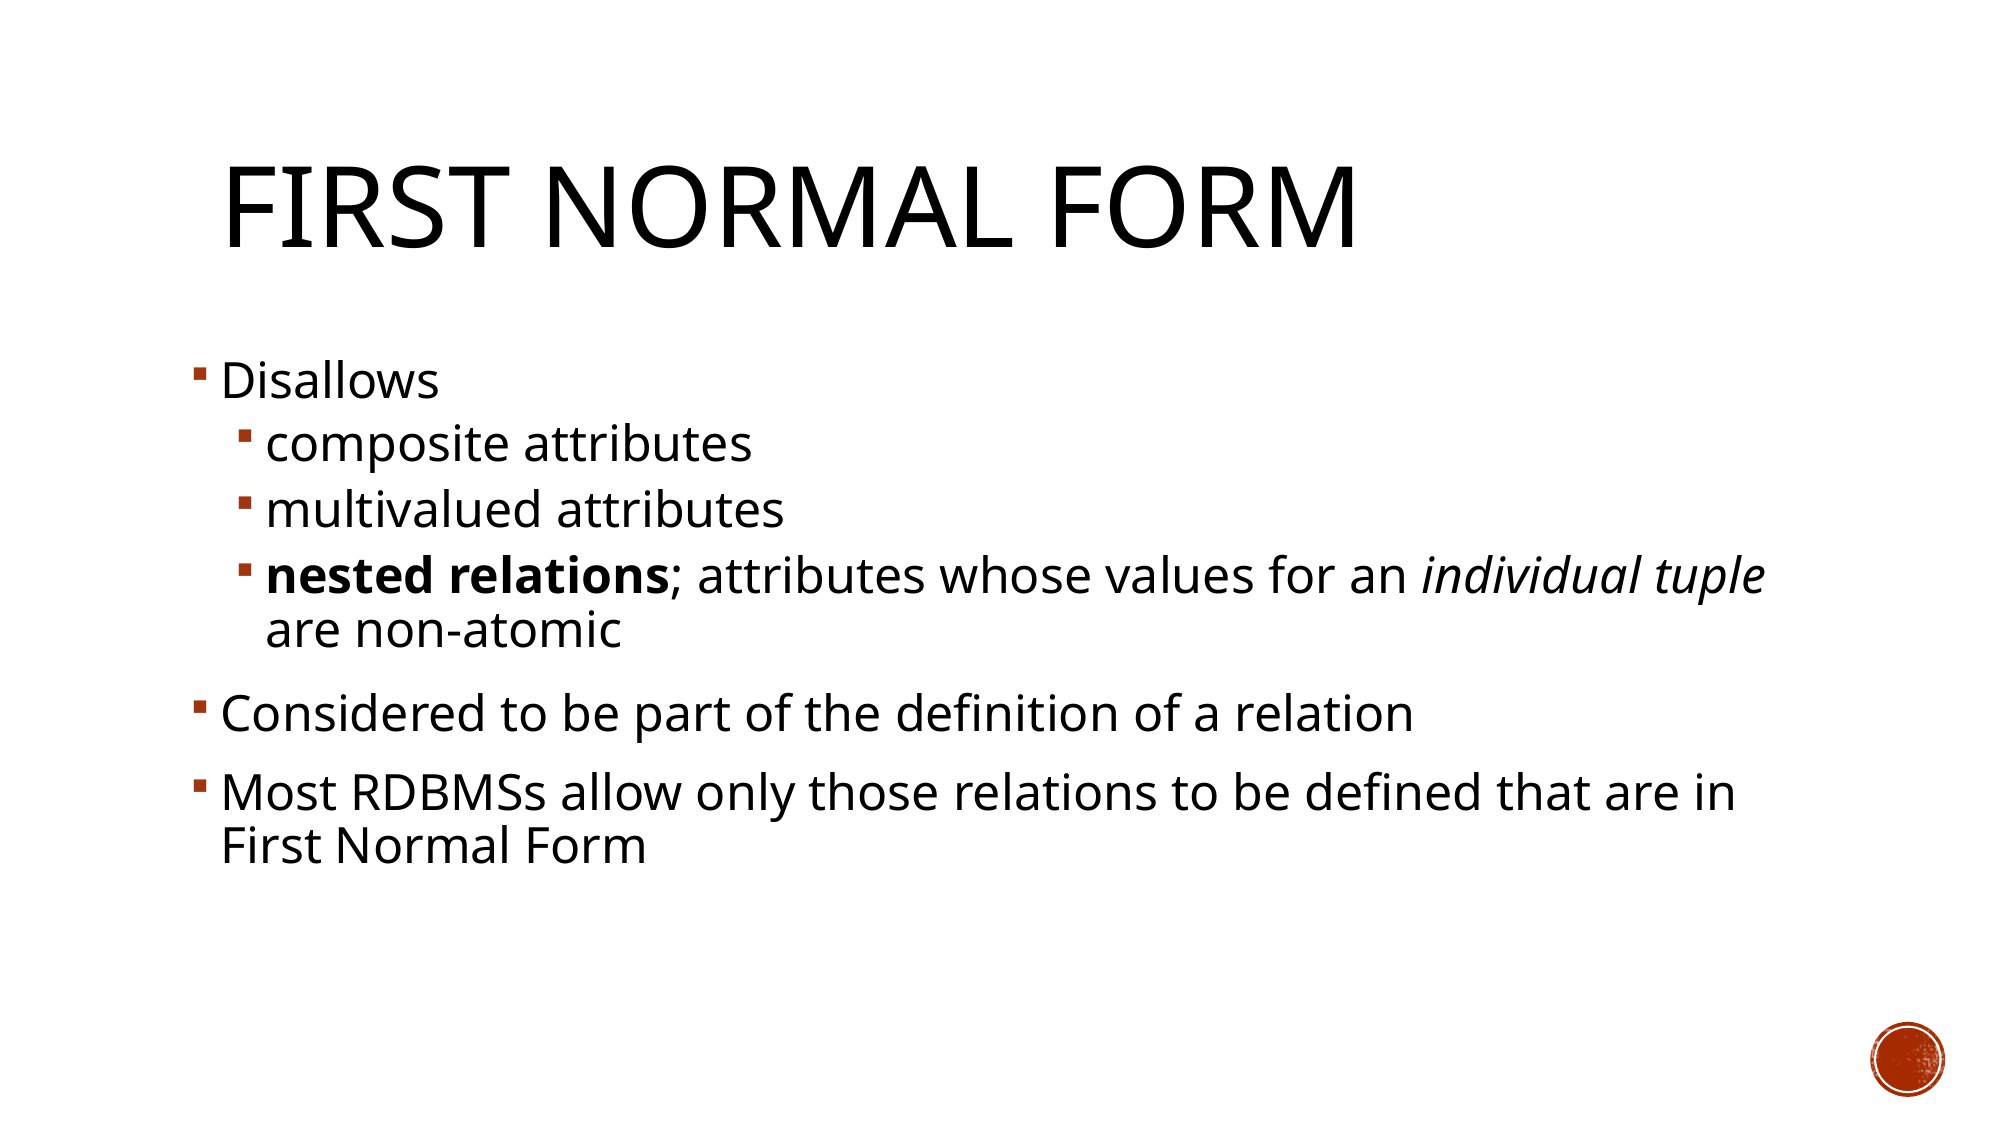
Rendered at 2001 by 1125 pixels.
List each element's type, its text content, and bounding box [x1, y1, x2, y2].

list Disallows composite attributes multivalued attributes nested relations; attributes whose values for an individual tuple are non-atomic Considered to be part of the definition of a relation Most RDBMSs allow only those relations to be defined that are in First Normal Form [175, 348, 1826, 1013]
title First Normal Form [175, 79, 1826, 344]
